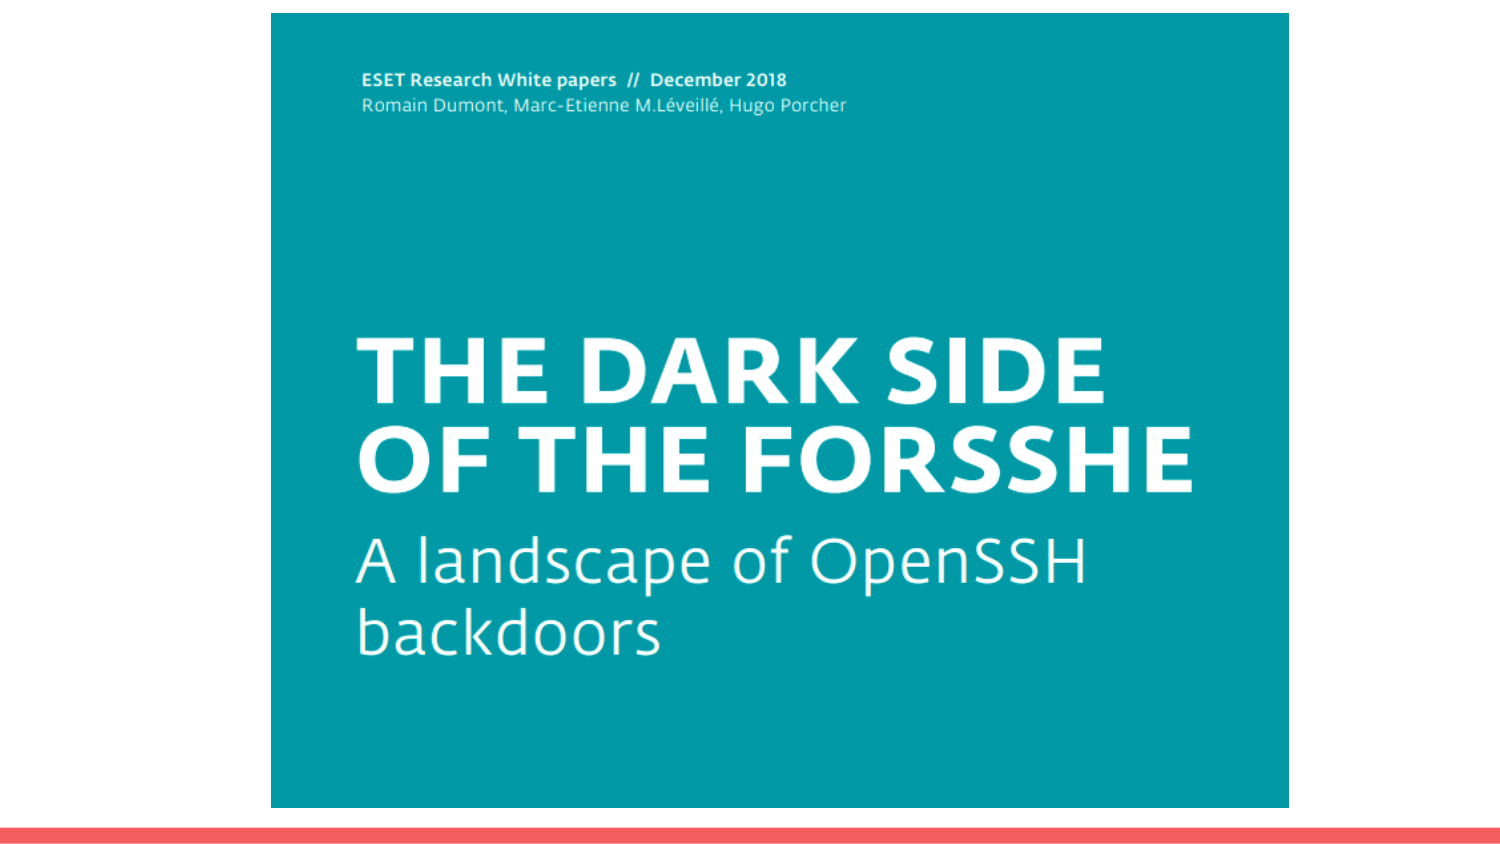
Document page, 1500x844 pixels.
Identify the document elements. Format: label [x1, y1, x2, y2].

picture [270, 13, 1289, 808]
